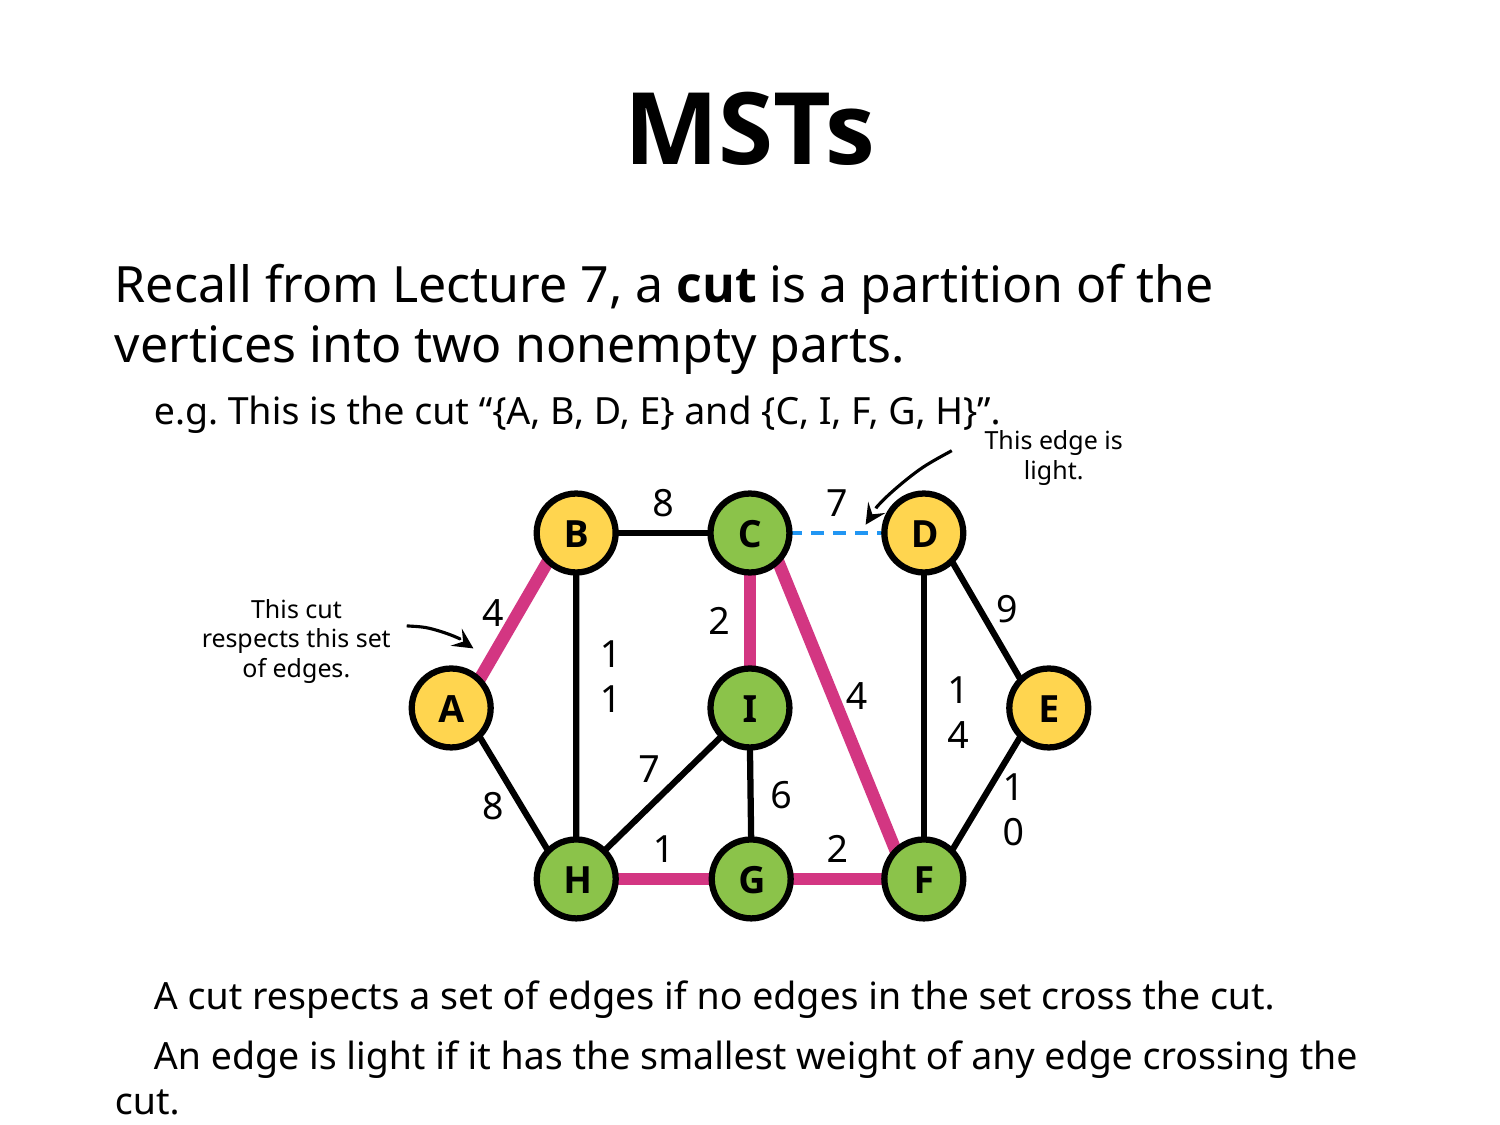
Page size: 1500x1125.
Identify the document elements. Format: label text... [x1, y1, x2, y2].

text_box [920, 455, 942, 469]
subtitle Recall from Lecture 7, a cut is a partition of the vertices into two nonempty parts. e.g. This is the cut “{A, B, D, E} and {C, I, F, G, H}”. A cut respects a set of edges if no edges in the set cross the cut. An edge is light if it has the smallest weight of any edge crossing the cut. [99, 237, 1400, 1125]
text_box This edge is light. [942, 409, 1165, 473]
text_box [411, 470, 1089, 919]
text_box This cut respects this set of edges. [185, 578, 406, 667]
subtitle MSTs [0, 50, 1500, 237]
